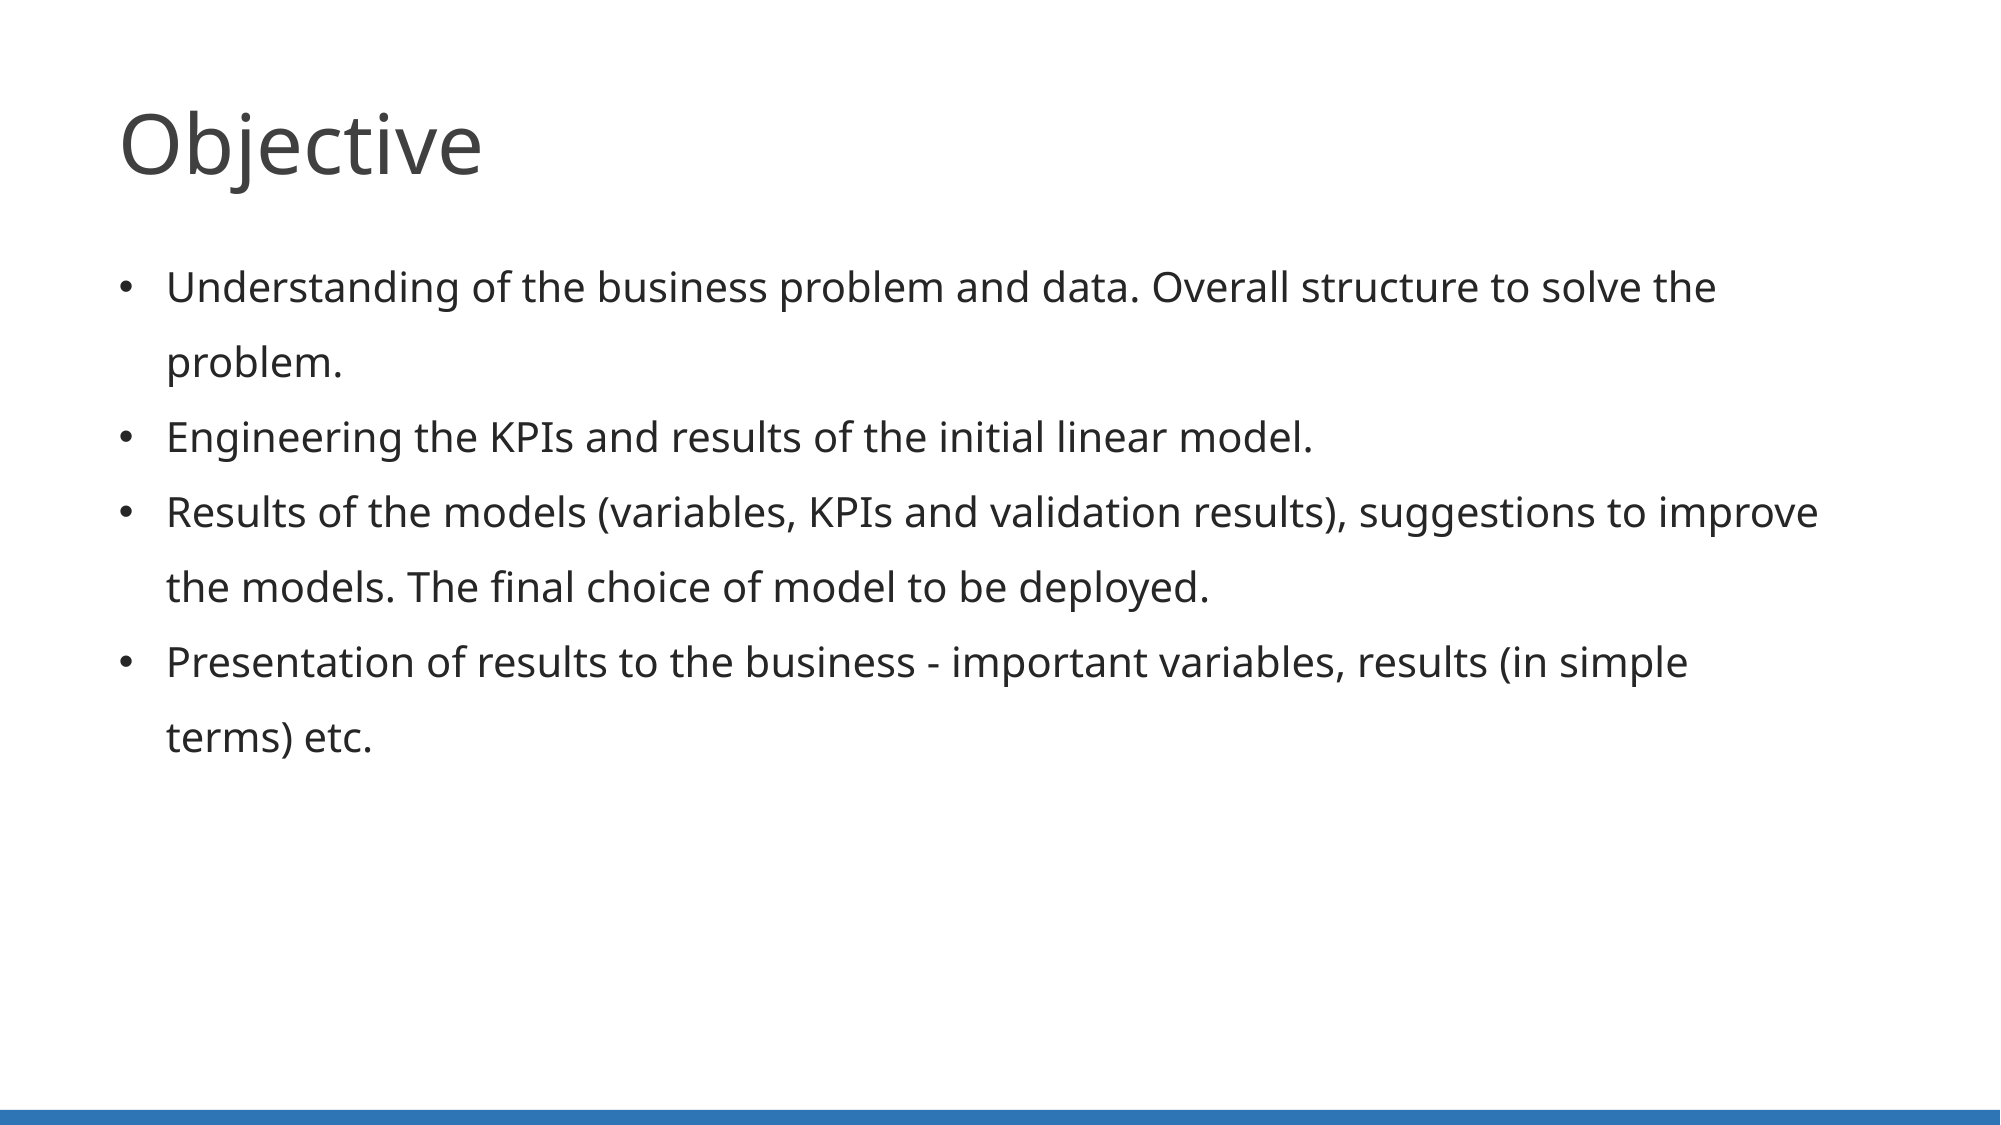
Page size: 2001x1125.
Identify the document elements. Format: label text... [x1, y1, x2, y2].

text_box Understanding of the business problem and data. Overall structure to solve the problem. Engineering the KPIs and results of the initial linear model. Results of the models (variables, KPIs and validation results), suggestions to improve the models. The final choice of model to be deployed. Presentation of results to the business - important variables, results (in simple terms) etc. [103, 232, 1837, 884]
text_box Objective [103, 0, 1595, 287]
text_box [0, 1109, 2000, 1125]
